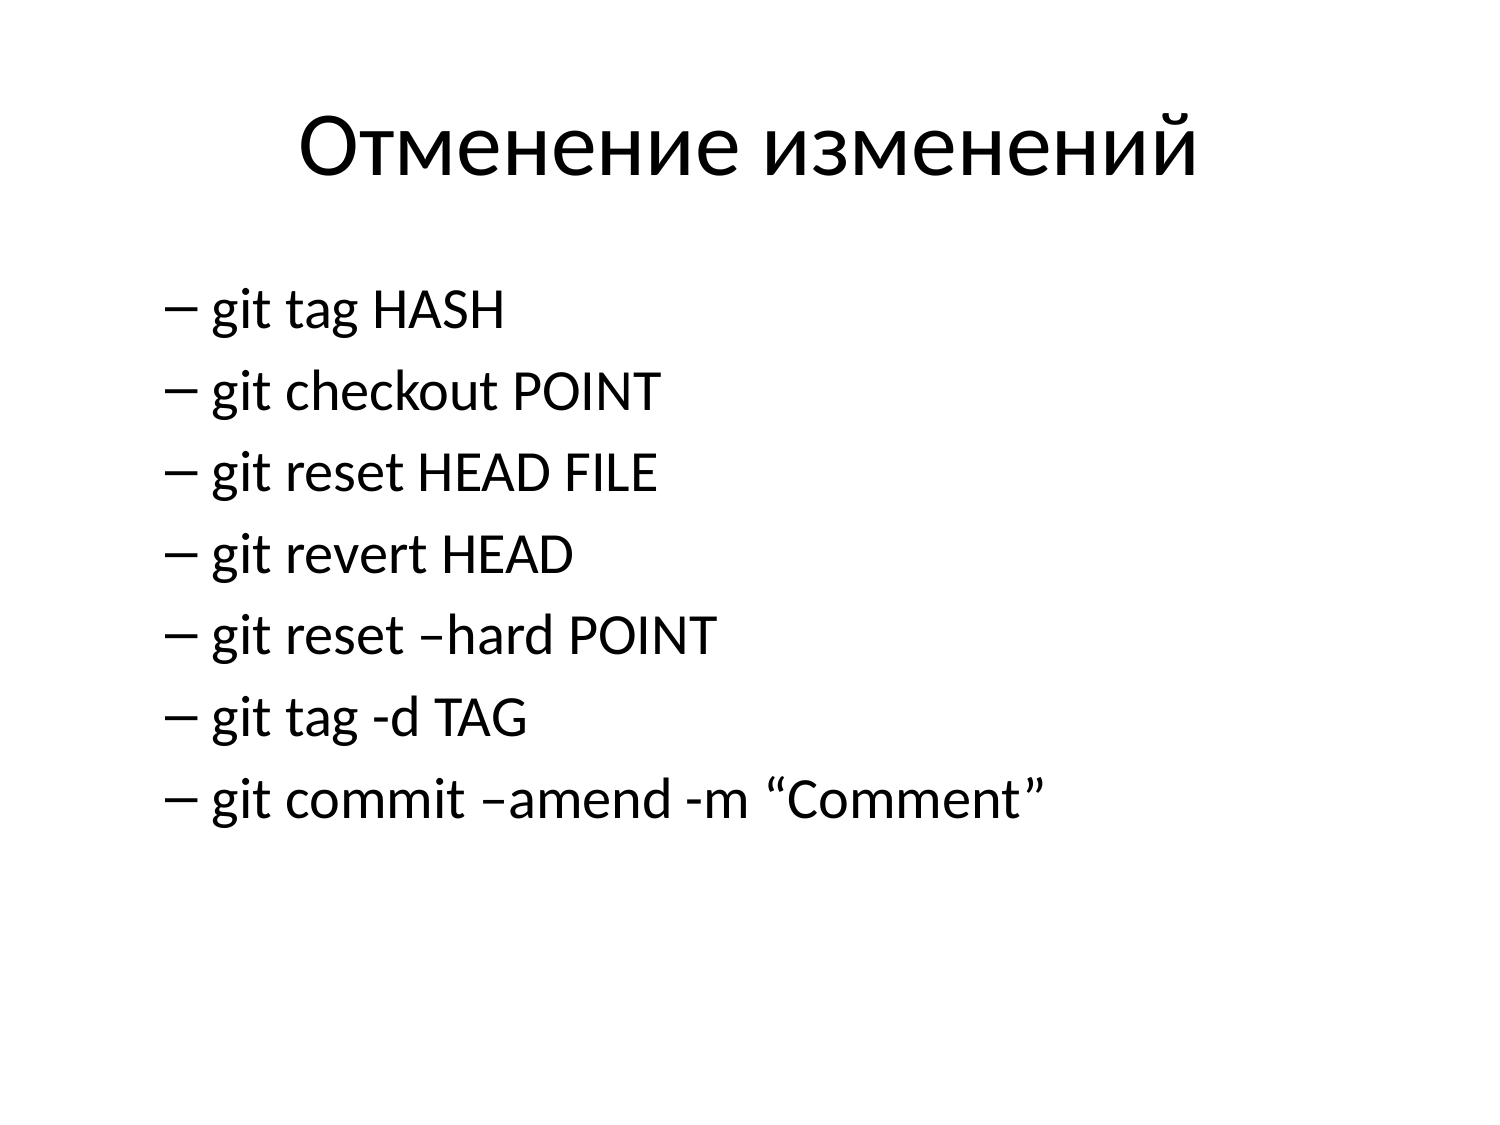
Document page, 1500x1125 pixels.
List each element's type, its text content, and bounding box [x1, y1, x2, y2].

list git tag HASH git checkout POINT git reset HEAD FILE git revert HEAD git reset –hard POINT git tag -d TAG git commit –amend -m “Comment” [75, 262, 1425, 1005]
title Отменение изменений [75, 45, 1425, 233]
